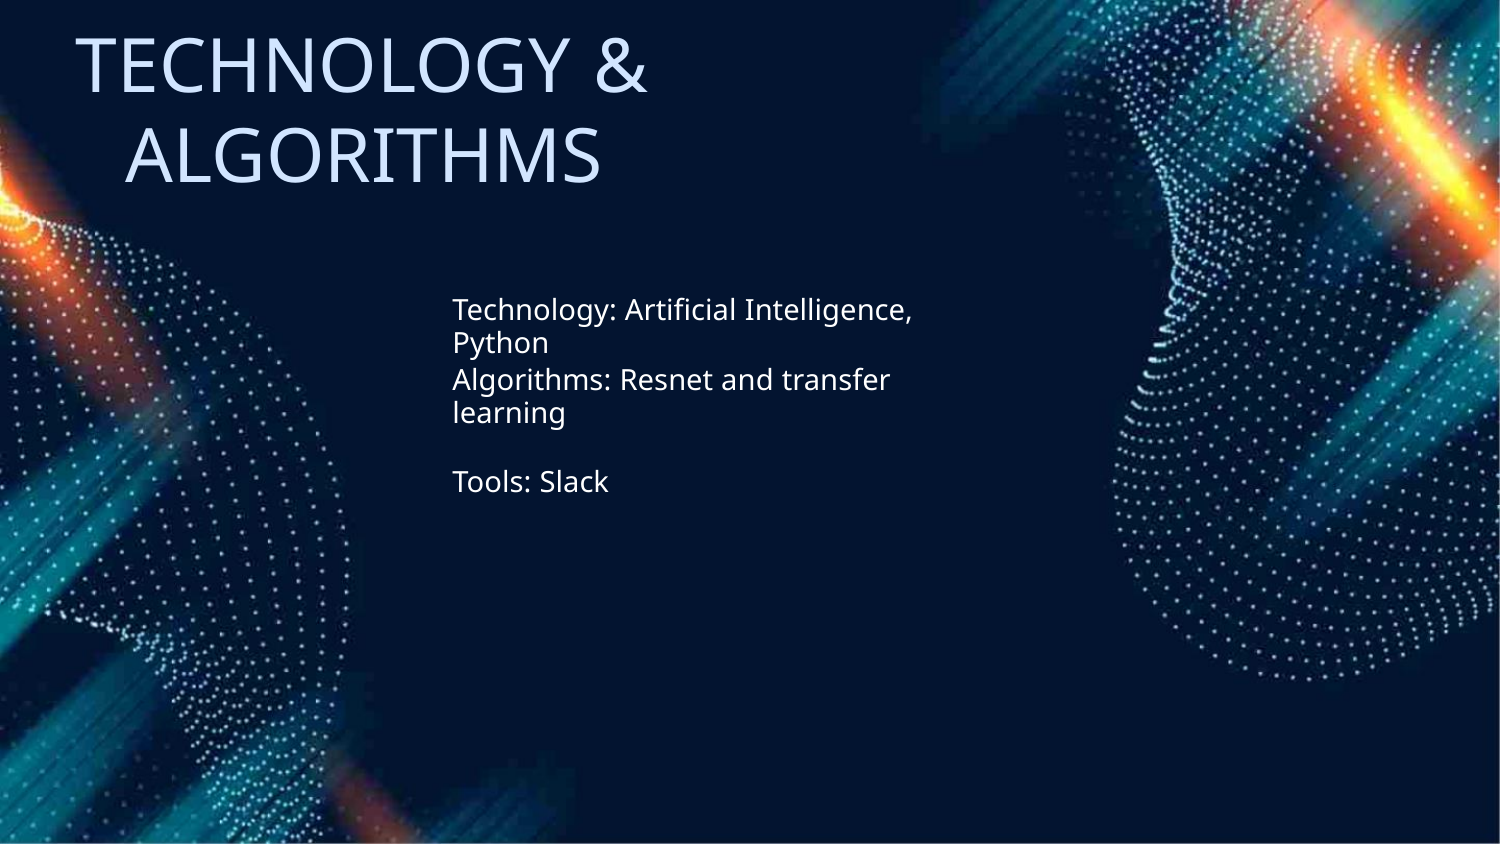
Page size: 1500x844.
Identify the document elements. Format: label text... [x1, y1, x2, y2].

text_box Algorithms: Resnet and transfer learning Tools: Slack [452, 363, 1000, 498]
text_box TECHNOLOGY & ALGORITHMS [75, 20, 736, 198]
text_box Technology: Artificial Intelligence, Python [452, 293, 1009, 359]
text_box [0, 0, 1500, 844]
